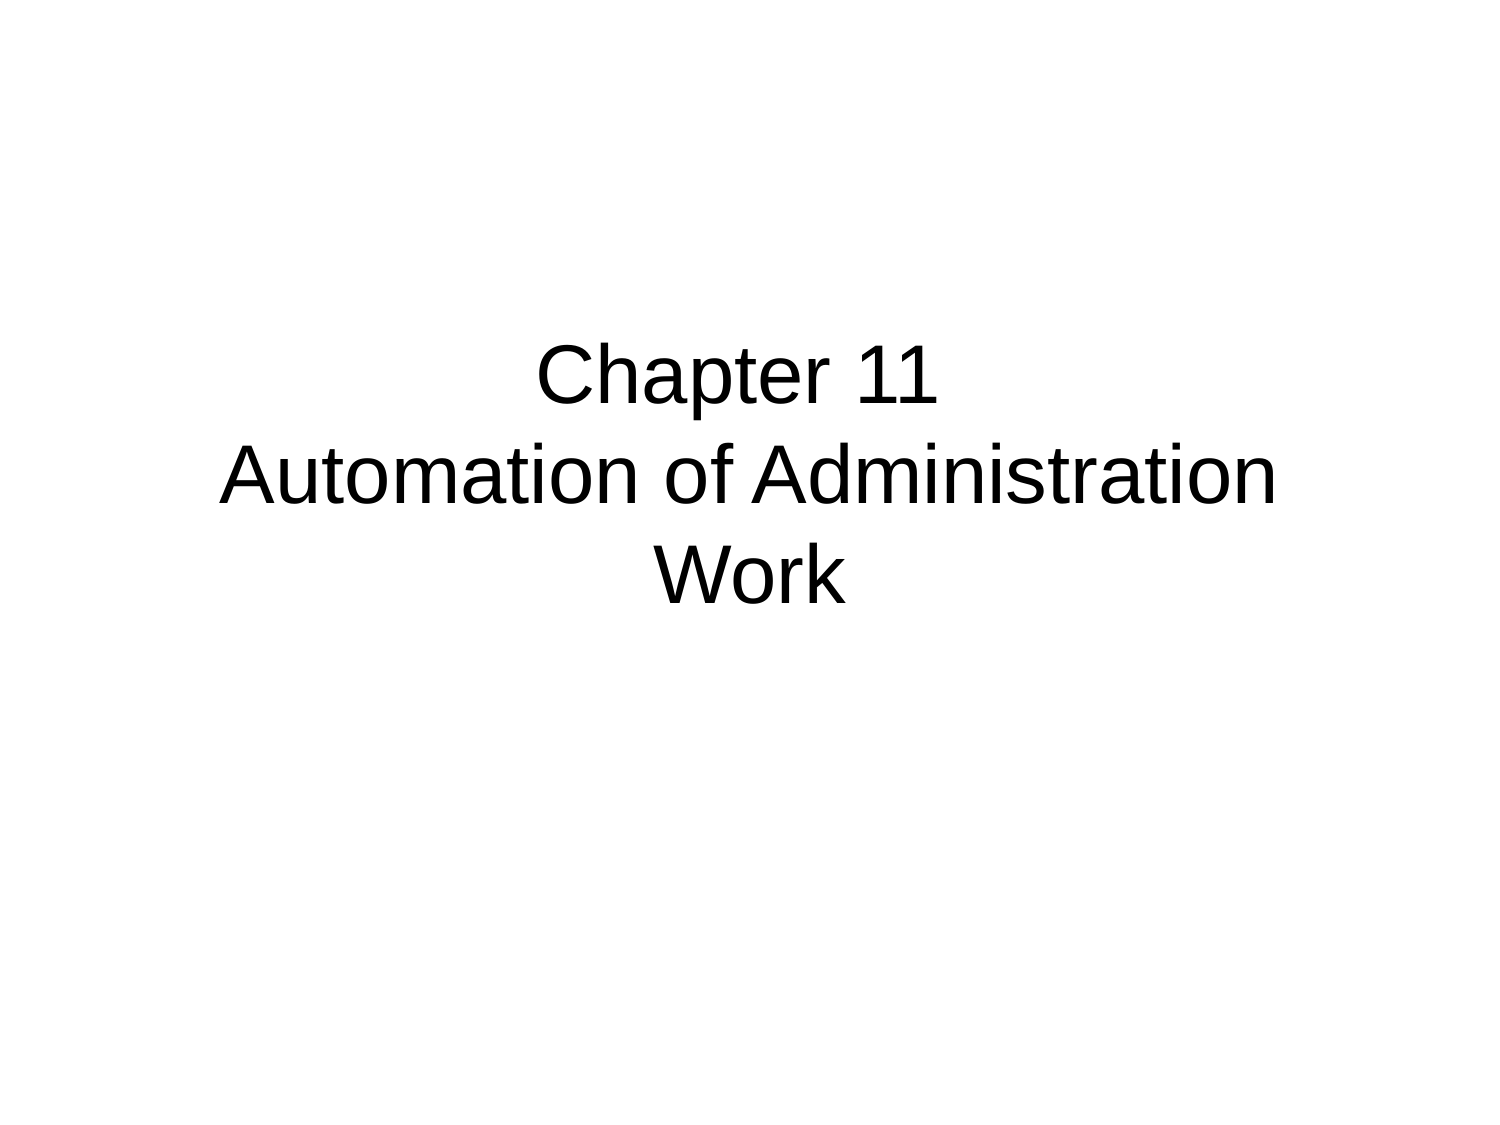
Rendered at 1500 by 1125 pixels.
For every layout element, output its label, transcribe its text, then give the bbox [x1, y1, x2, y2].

title Chapter 11 Automation of Administration Work [112, 349, 1388, 591]
